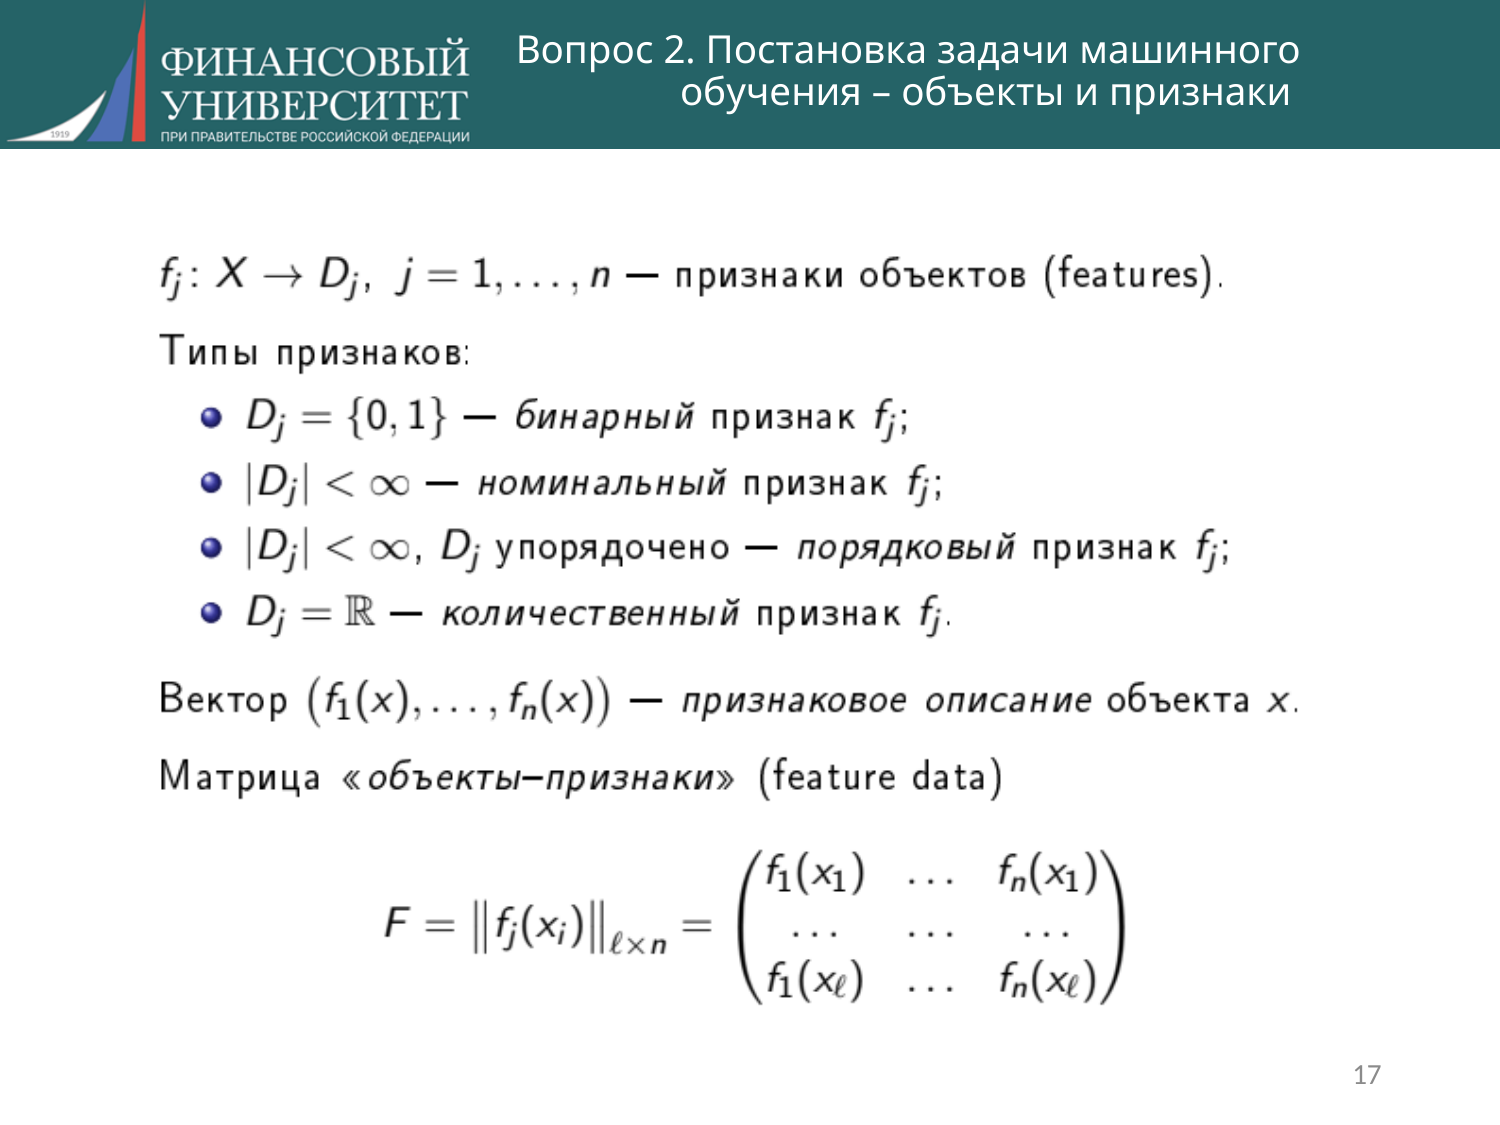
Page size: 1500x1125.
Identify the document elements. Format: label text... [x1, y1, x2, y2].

title Вопрос 2. Постановка задачи машинного обучения – объекты и признаки [500, 22, 1448, 122]
slide_number 17 [1242, 1042, 1397, 1103]
picture [0, 0, 1500, 149]
picture [126, 225, 1320, 1043]
